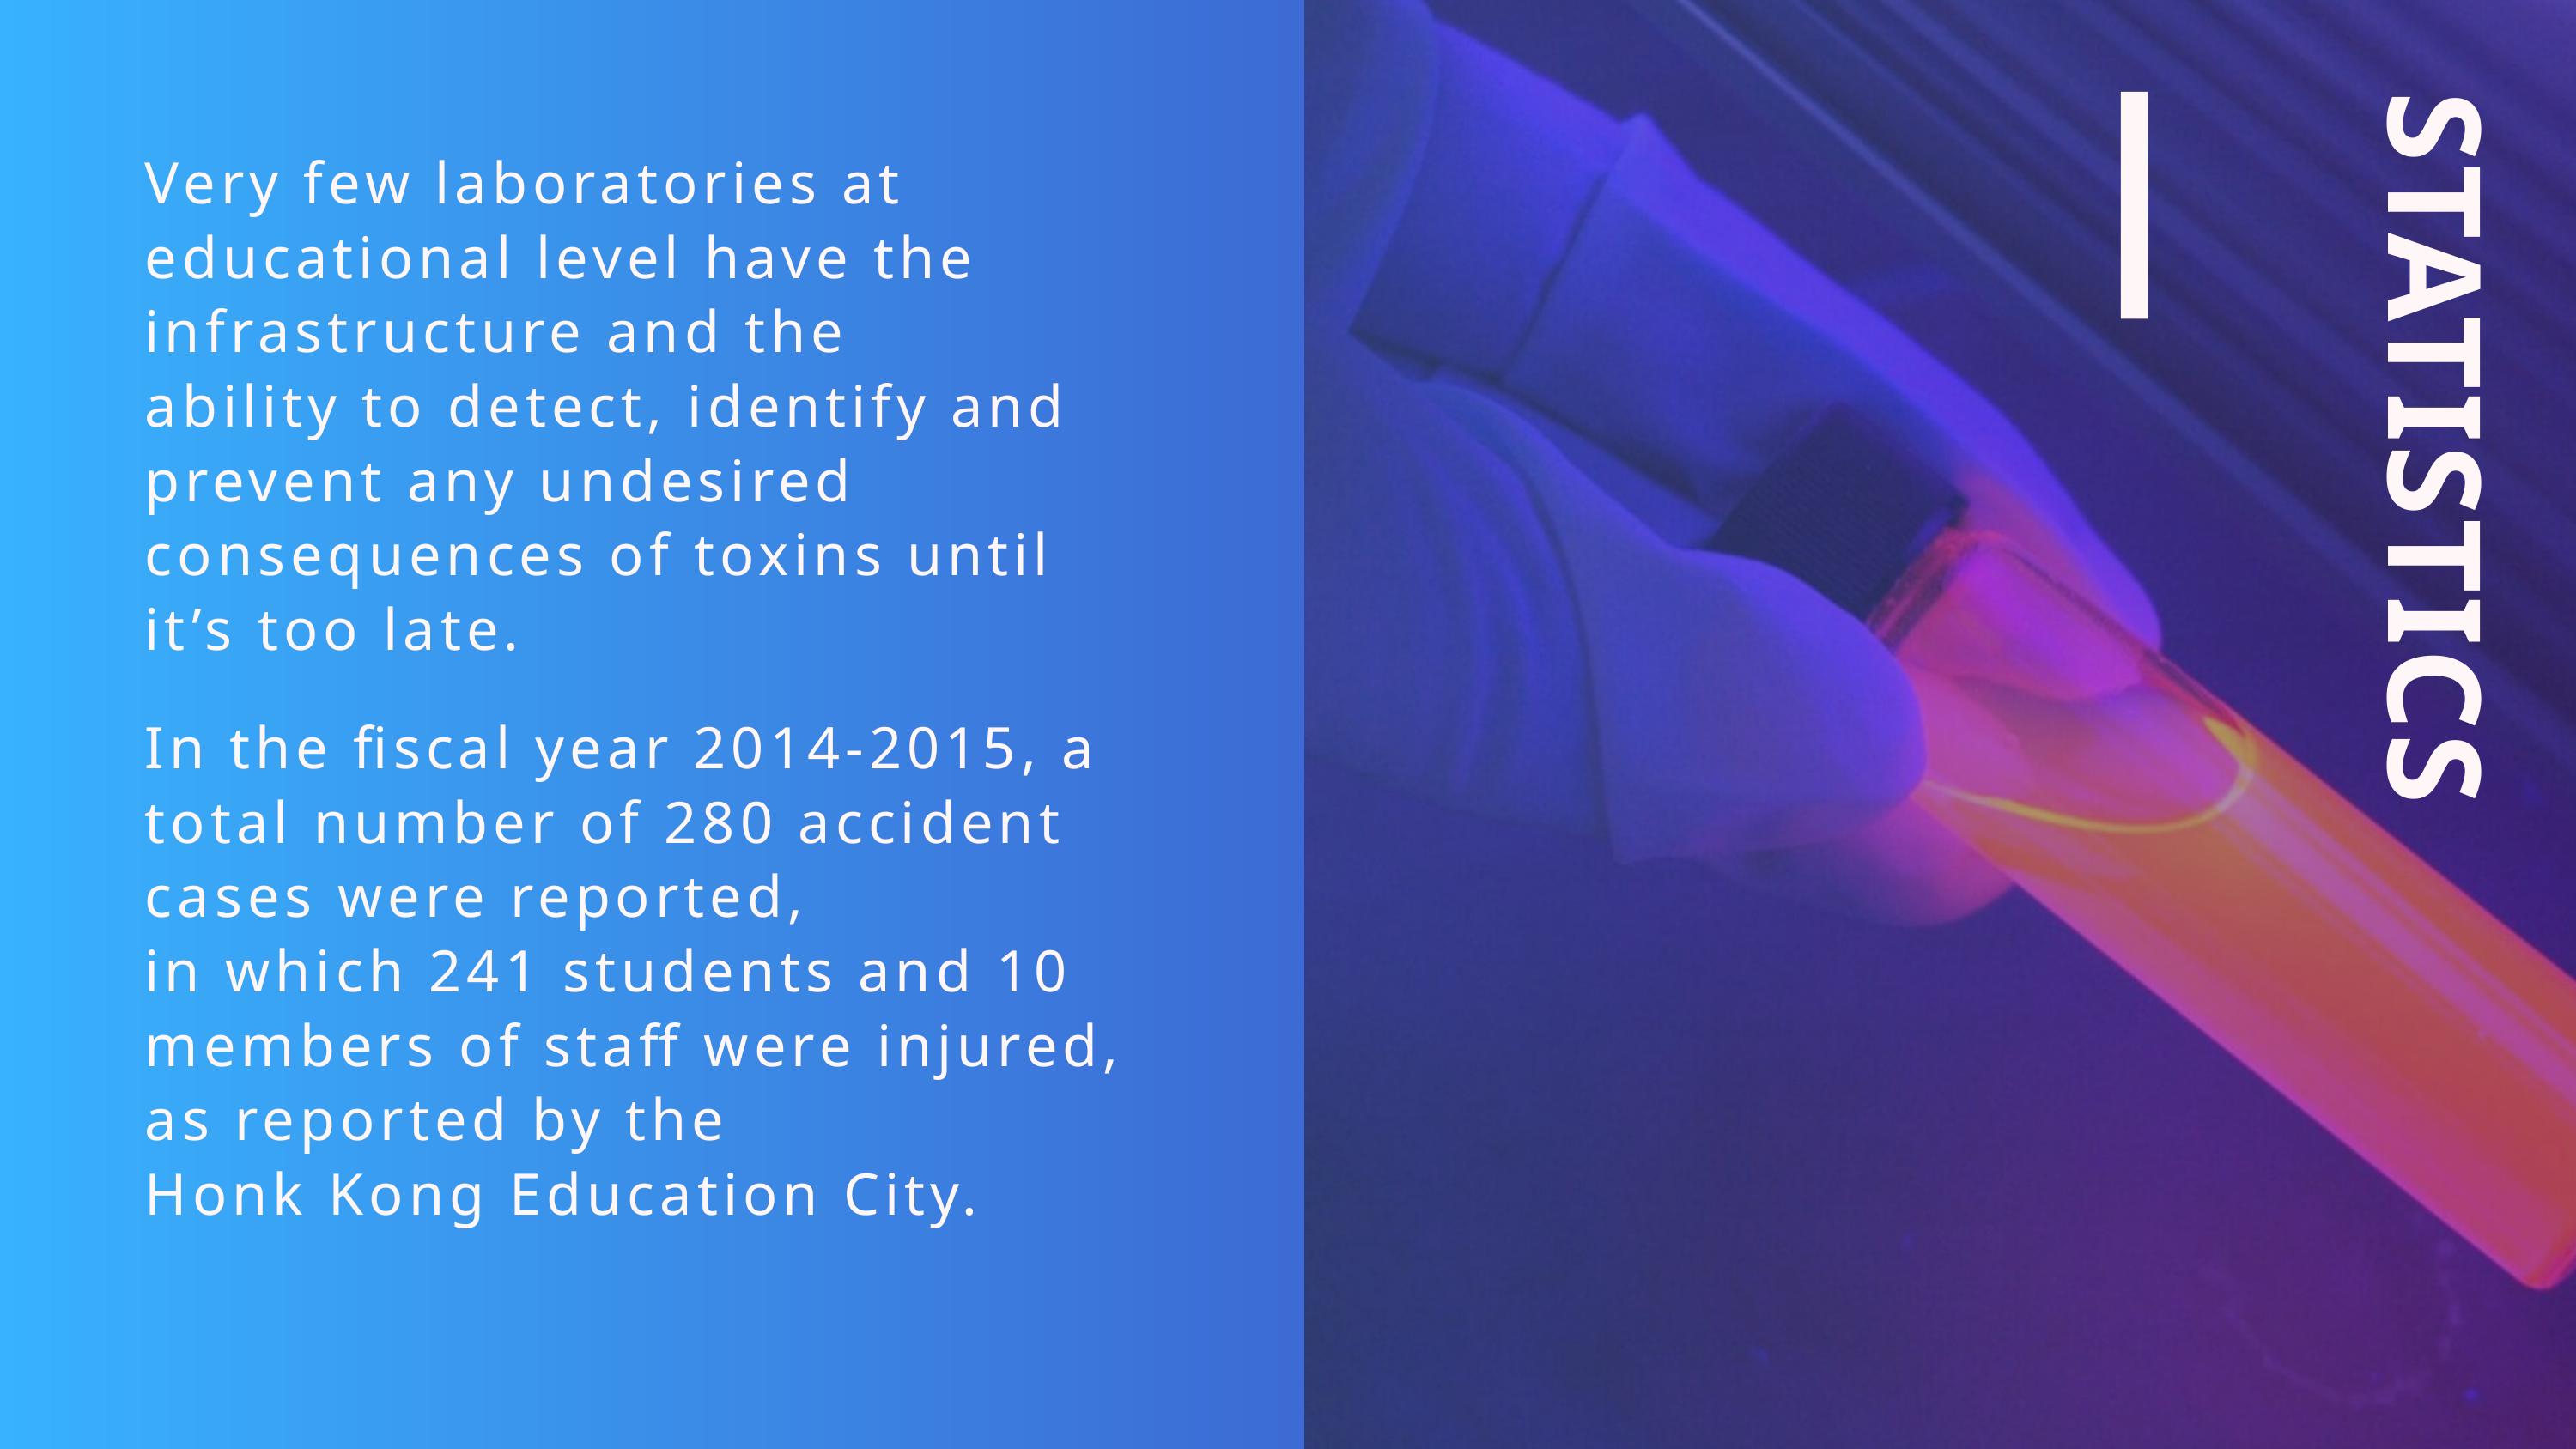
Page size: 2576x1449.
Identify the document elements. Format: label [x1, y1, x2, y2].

text_box [2120, 91, 2517, 1223]
picture [0, 0, 2576, 1449]
